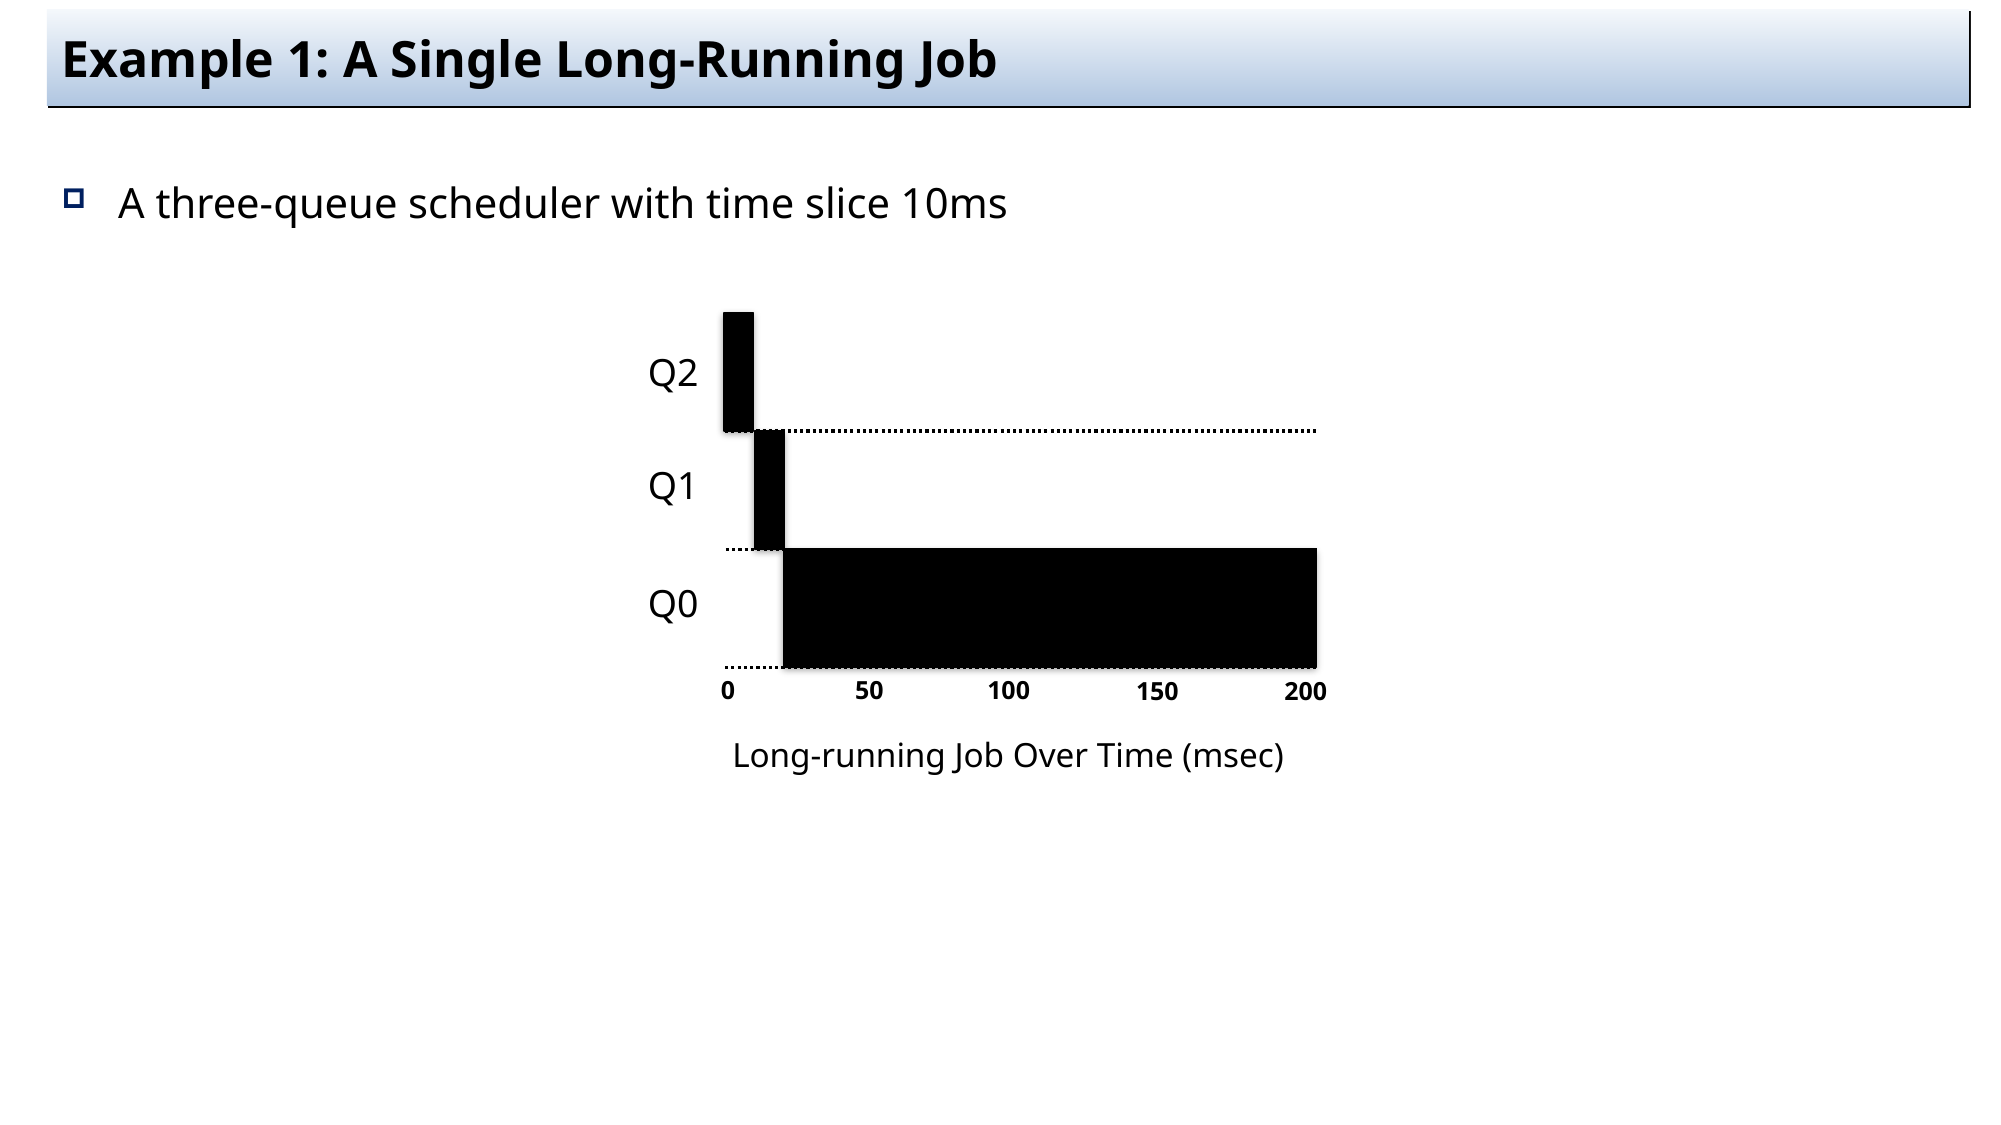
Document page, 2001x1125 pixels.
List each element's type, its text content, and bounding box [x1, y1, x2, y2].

title Example 1: A Single Long-Running Job [46, 8, 1969, 106]
list A three-queue scheduler with time slice 10ms [46, 144, 1969, 1048]
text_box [621, 312, 1352, 714]
text_box Long-running Job Over Time (msec) [662, 726, 1355, 781]
